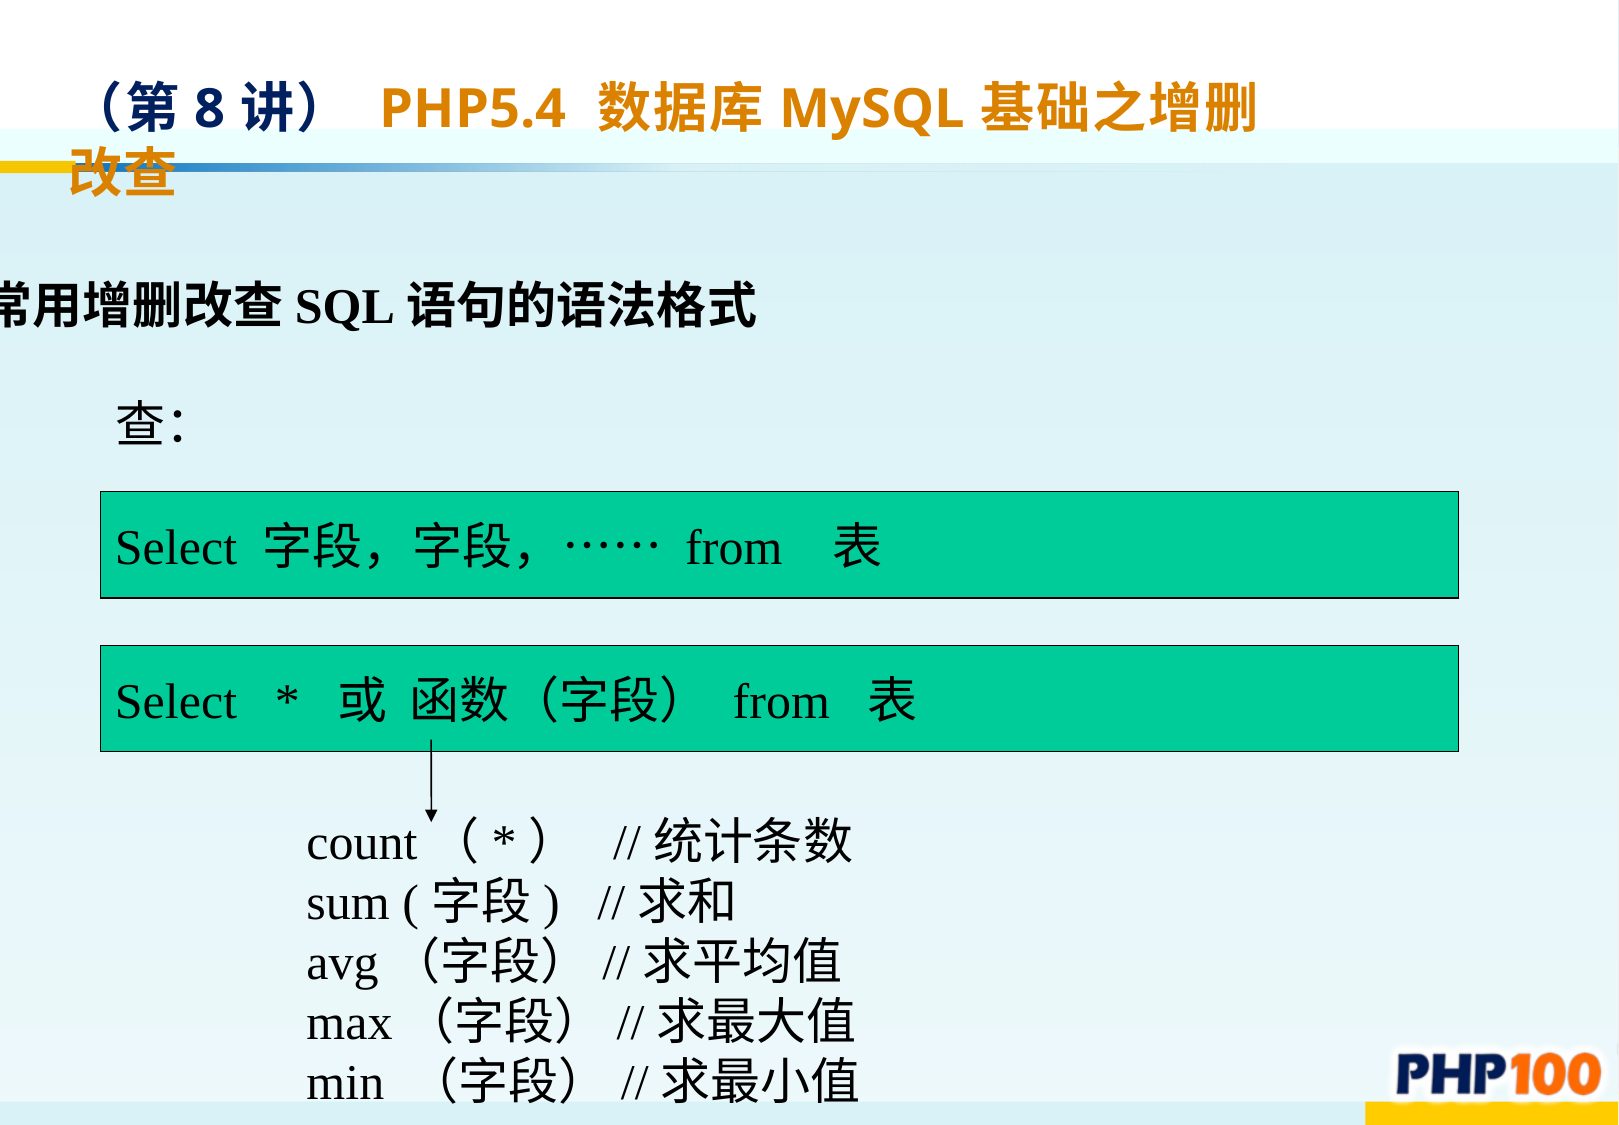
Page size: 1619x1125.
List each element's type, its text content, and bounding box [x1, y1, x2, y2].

text_box 常用增删改查SQL语句的语法格式 [0, 236, 922, 342]
text_box Select * 或 函数（字段） from 表 [100, 645, 1459, 752]
text_box count（*） //统计条数 sum (字段) //求和 avg（字段）//求平均值 max（字段）//求最大值 min （字段）//求最小值 [291, 802, 876, 1117]
text_box Select 字段，字段，…… from 表 [100, 491, 1459, 598]
picture [1385, 1042, 1619, 1107]
picture [76, 162, 1304, 173]
text_box 查： [100, 385, 231, 461]
text_box （第8讲） PHP5.4 数据库MySQL基础之增删改查 [54, 66, 1274, 146]
